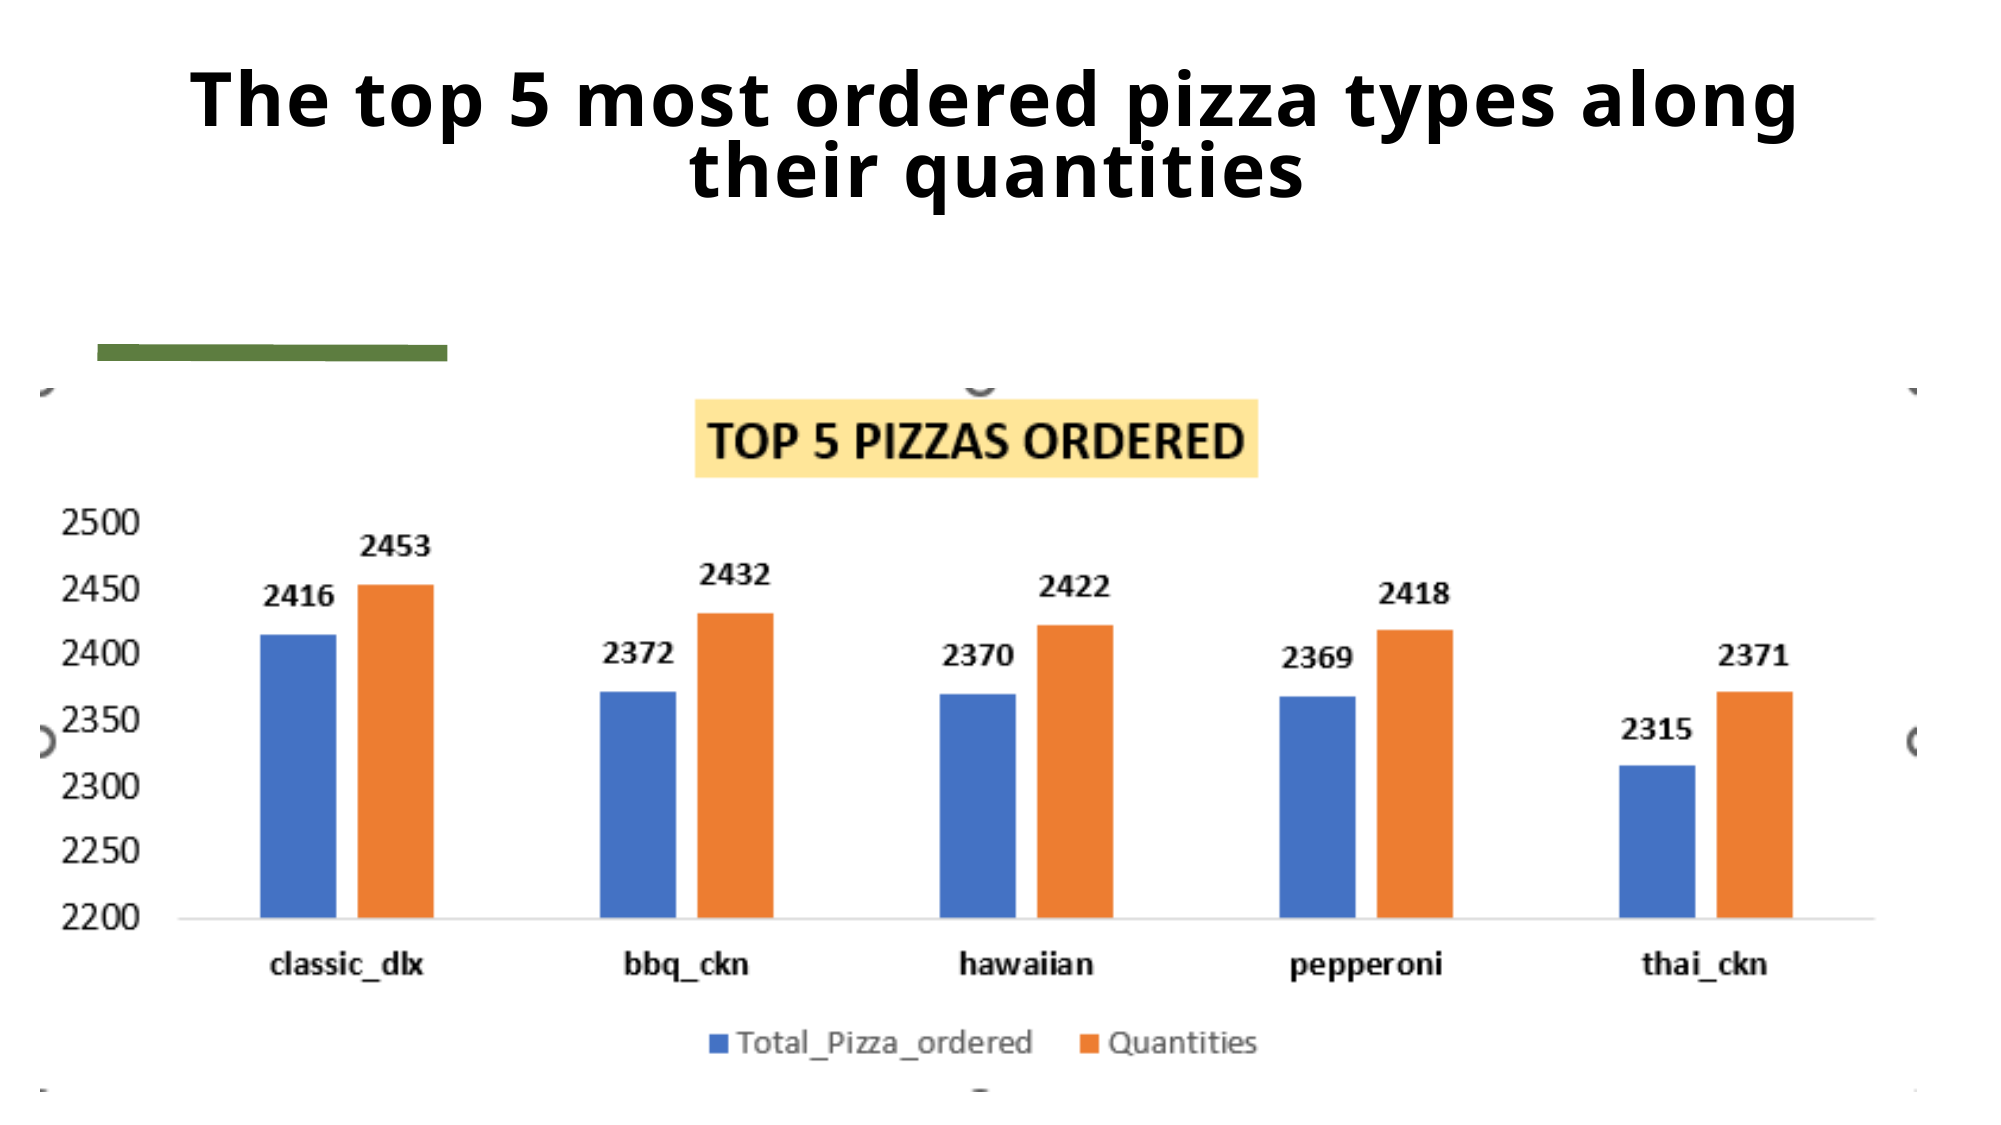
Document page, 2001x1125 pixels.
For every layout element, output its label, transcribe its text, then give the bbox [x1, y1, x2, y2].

title The top 5 most ordered pizza types along their quantities [97, 68, 1898, 264]
picture [40, 388, 1917, 1092]
